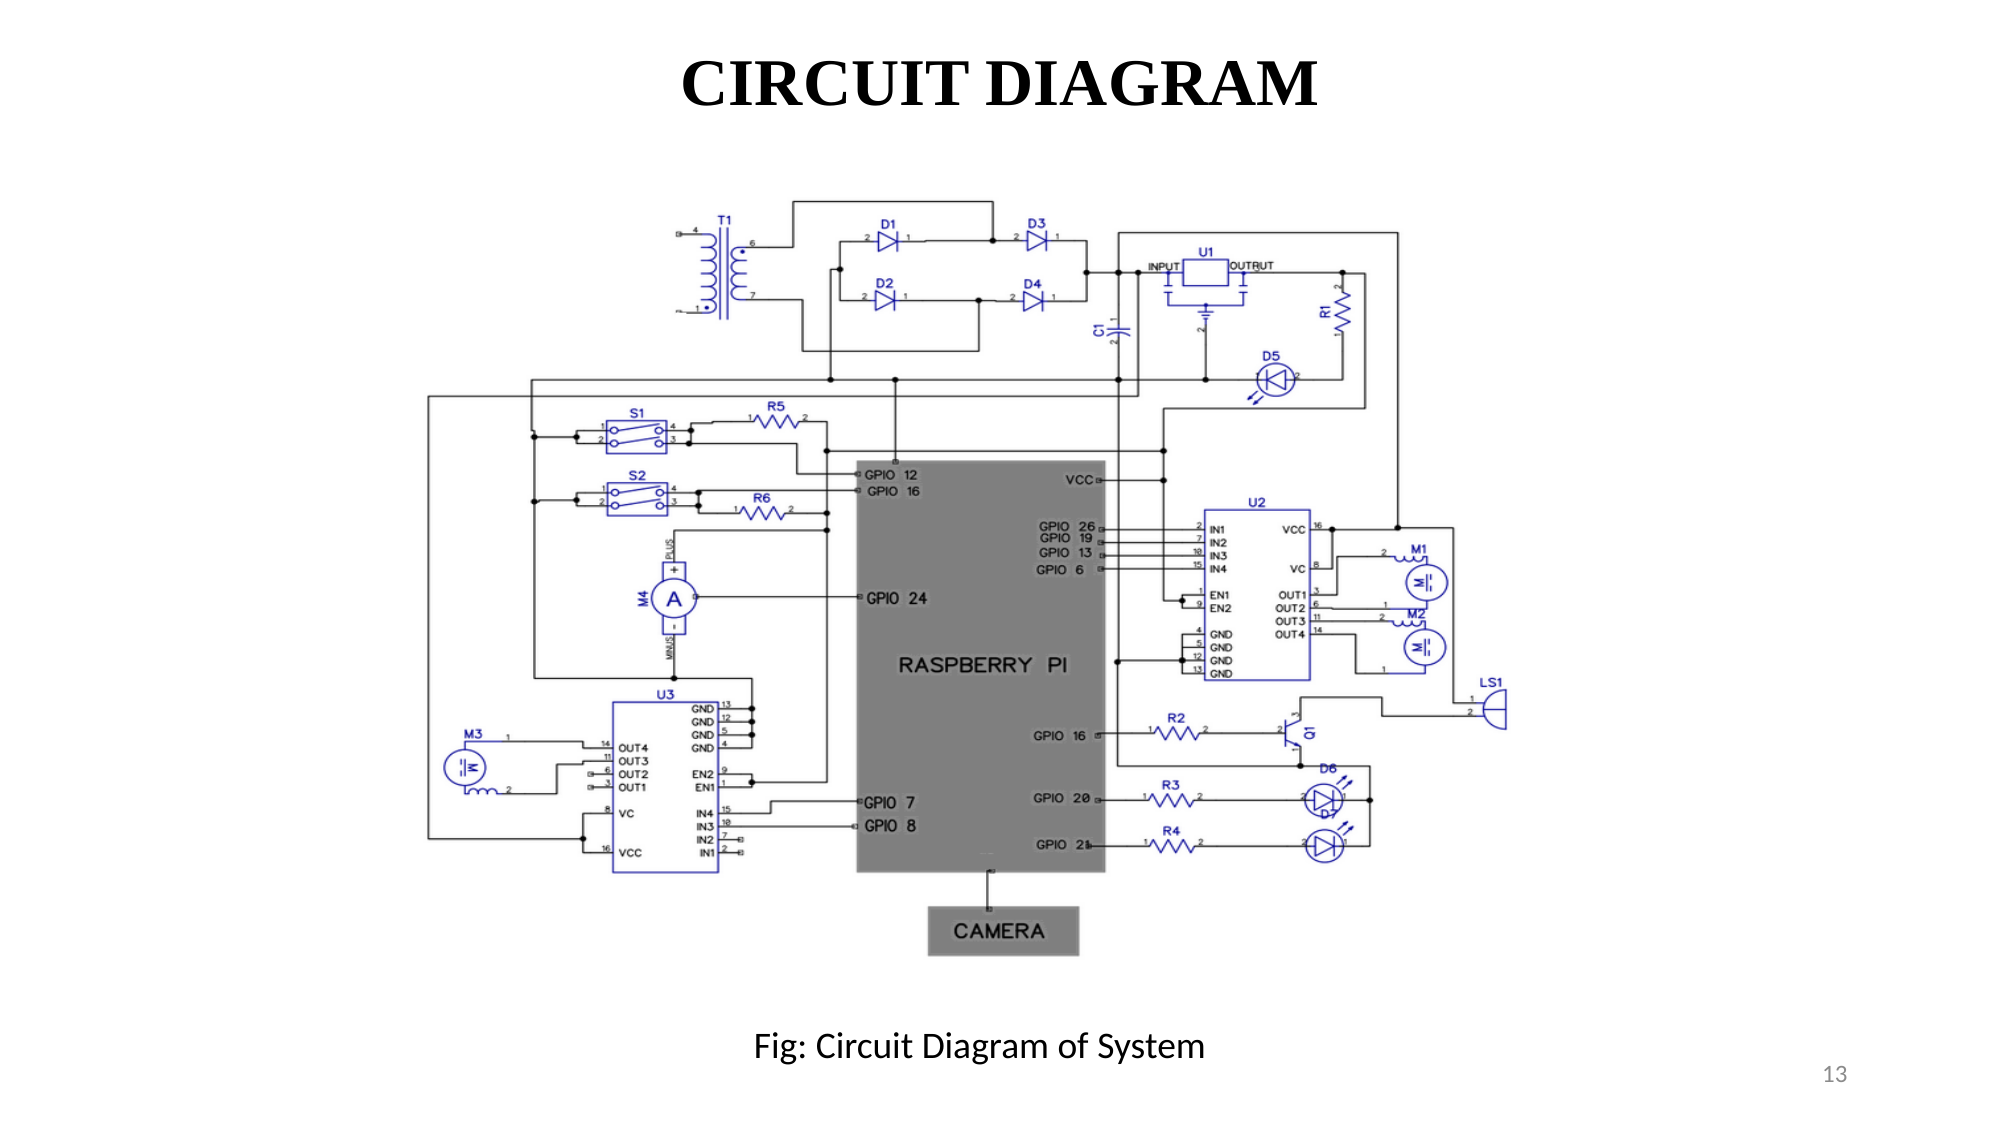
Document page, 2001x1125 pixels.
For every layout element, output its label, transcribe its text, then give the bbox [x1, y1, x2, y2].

text_box CIRCUIT DIAGRAM [46, 31, 1955, 126]
picture [334, 155, 1549, 997]
text_box Fig: Circuit Diagram of System [739, 1014, 1222, 1074]
text_box <number> [1412, 1042, 1863, 1103]
